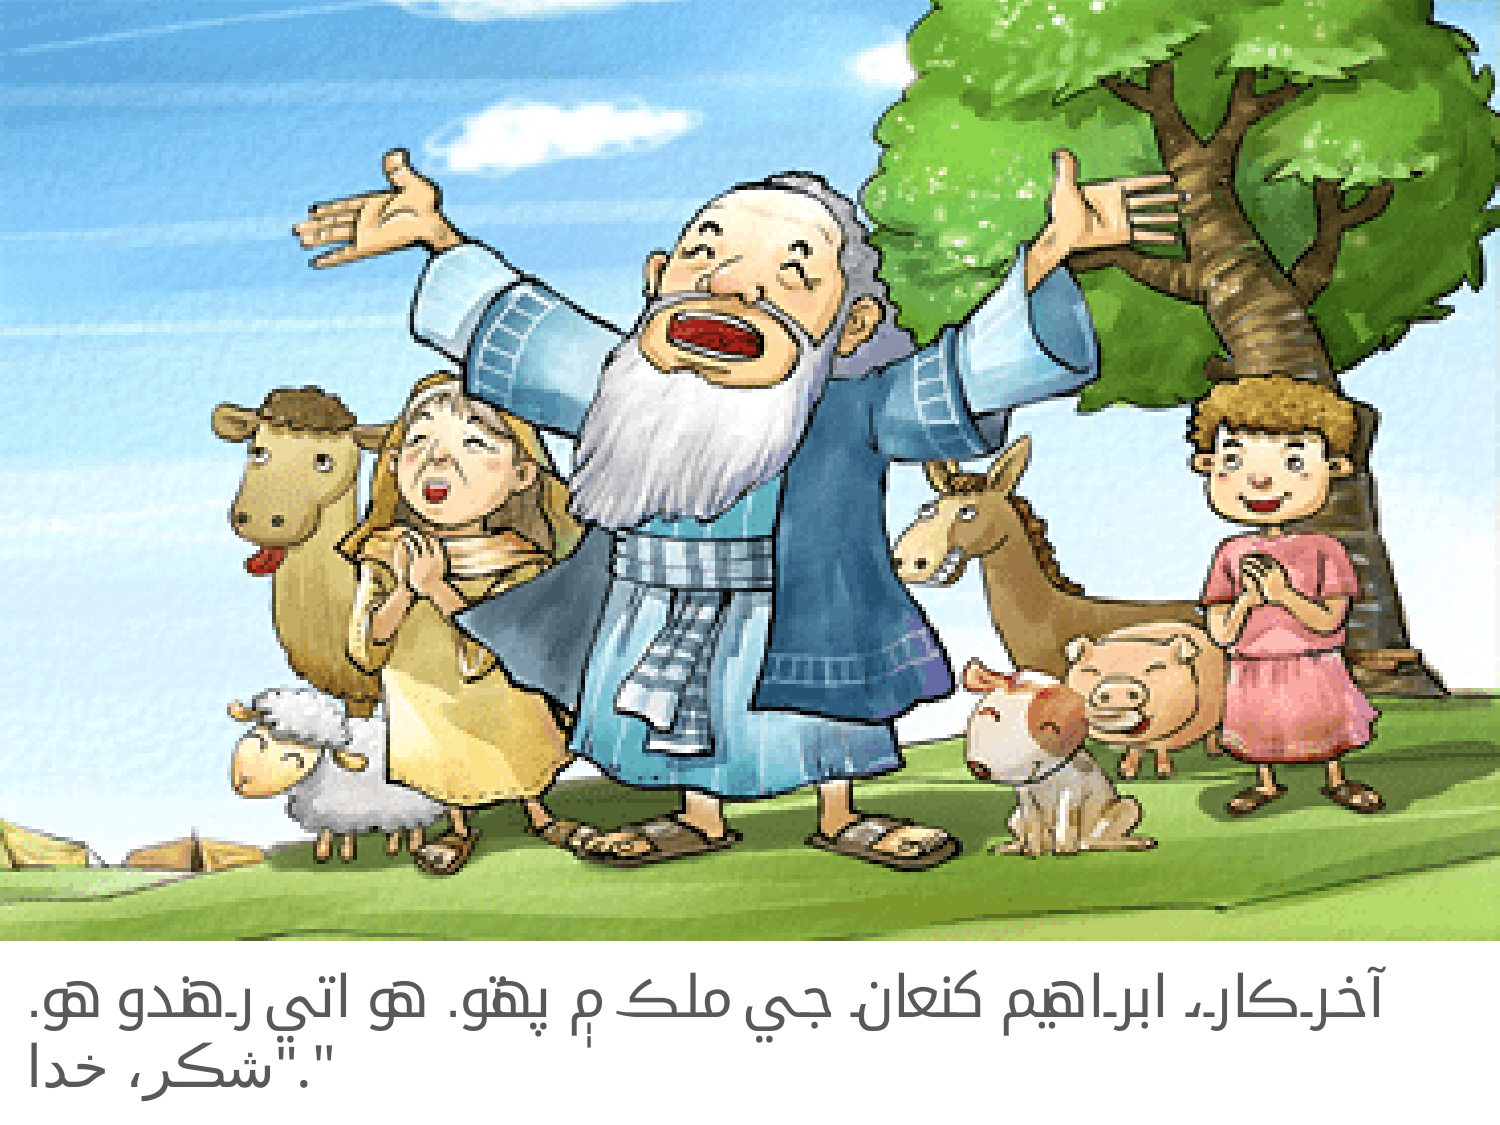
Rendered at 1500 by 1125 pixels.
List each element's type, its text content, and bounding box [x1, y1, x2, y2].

picture [0, 0, 1500, 941]
text_box آخرڪار، ابراهيم کنعان جي ملڪ ۾ پهتو. هو اتي رهندو هو. "شڪر، خدا." [11, 952, 1498, 1107]
